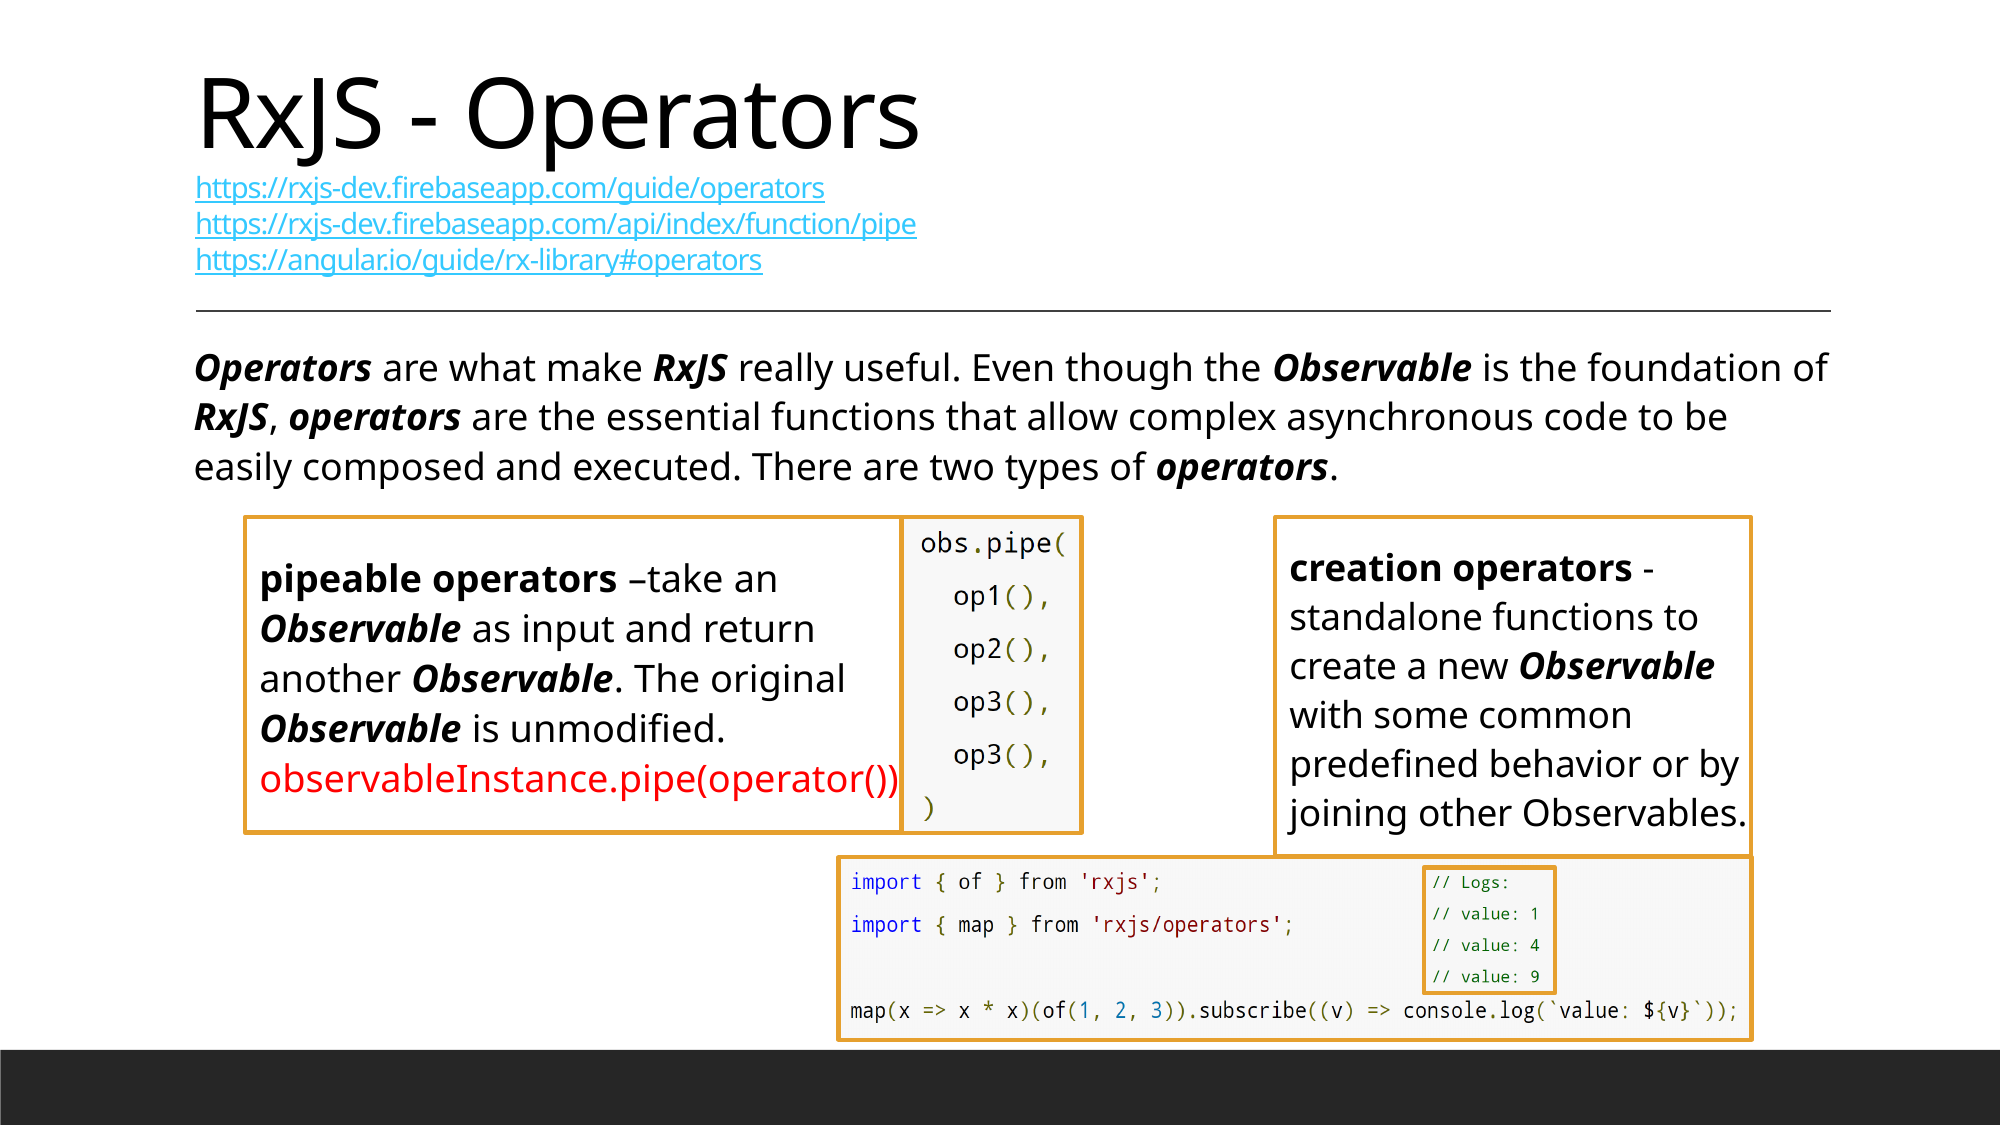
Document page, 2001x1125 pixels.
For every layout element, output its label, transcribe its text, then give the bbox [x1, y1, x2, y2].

picture [840, 858, 1750, 1039]
title RxJS - Operators https://rxjs-dev.firebaseapp.com/guide/operators https://rxjs-dev.firebaseapp.com/api/index/function/pipe https://angular.io/guide/rx-library#operators [180, 47, 1830, 285]
list Operators are what make RxJS really useful. Even though the Observable is the foundation of RxJS, operators are the essential functions that allow complex asynchronous code to be easily composed and executed. There are two types of operators. [180, 309, 1830, 518]
text_box pipeable operators –take an Observable as input and return another Observable. The original Observable is unmodified. observableInstance.pipe(operator()) [244, 517, 902, 833]
picture [902, 518, 1080, 832]
text_box creation operators - standalone functions to create a new Observable with some common predefined behavior or by joining other Observables. [1275, 517, 1751, 855]
